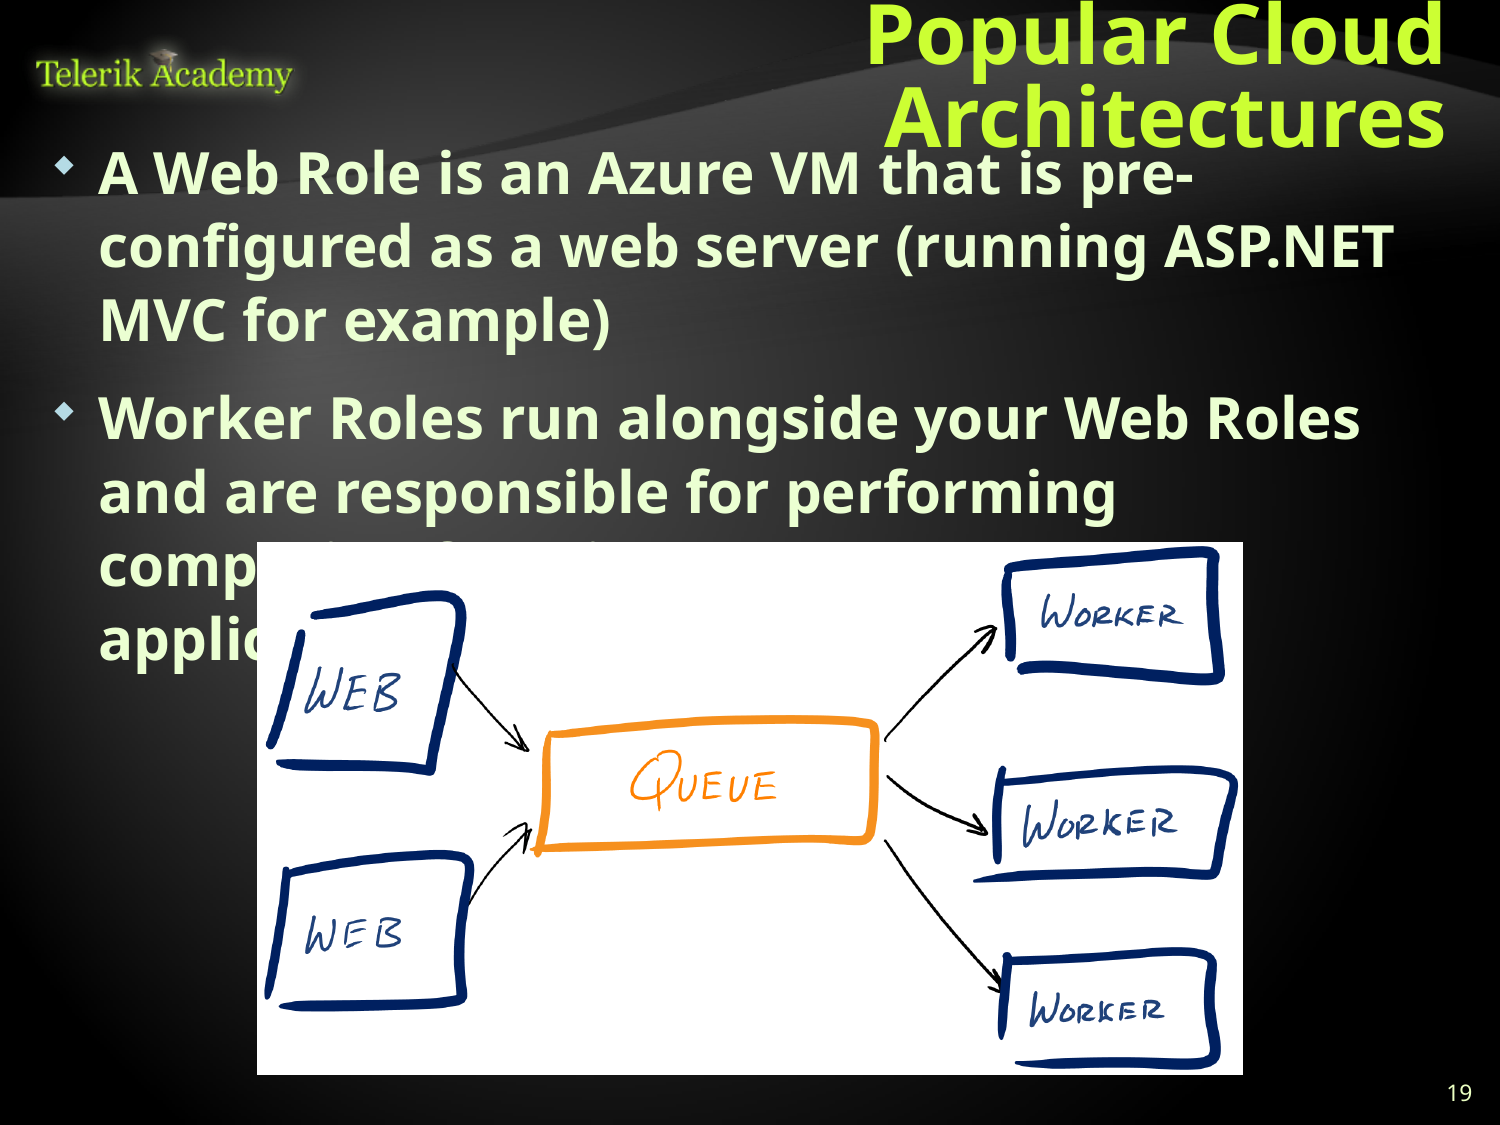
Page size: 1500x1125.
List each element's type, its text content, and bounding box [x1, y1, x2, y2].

slide_number 19 [1412, 1074, 1488, 1113]
list A Web Role is an Azure VM that is pre-configured as a web server (running ASP.NET MVC for example) Worker Roles run alongside your Web Roles and are responsible for performing computing functions to support your application [37, 125, 1463, 1075]
title Popular Cloud Architectures [300, 12, 1463, 125]
picture [0, 0, 1500, 1125]
